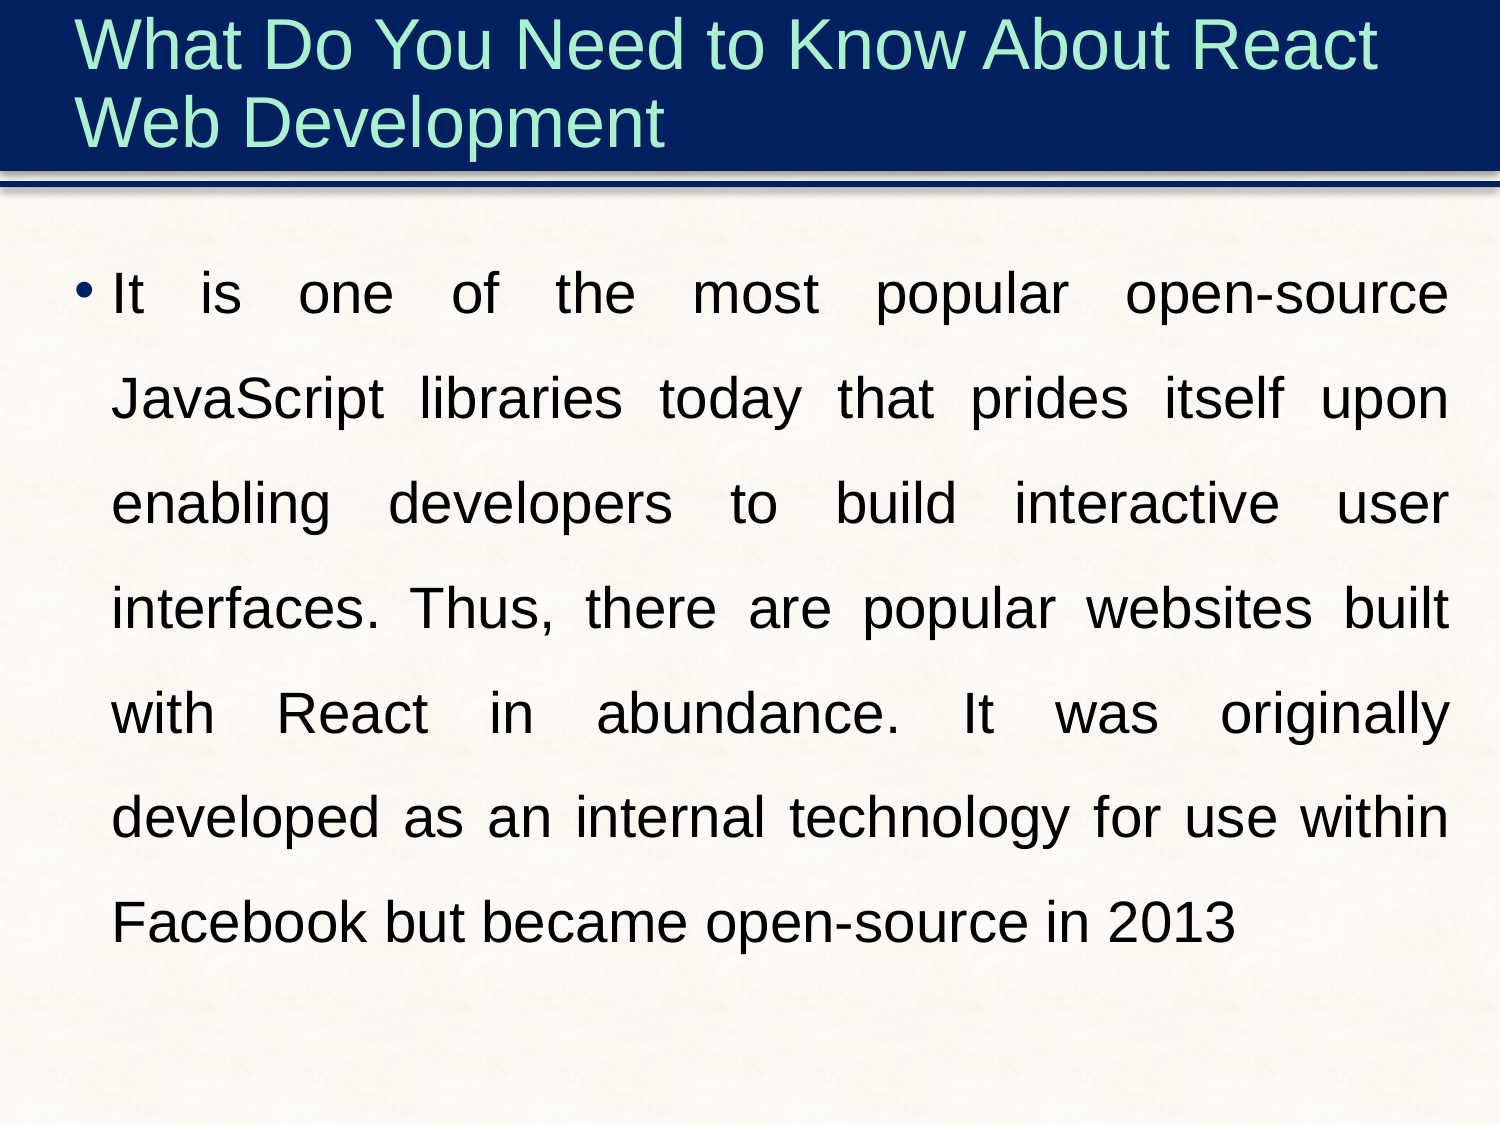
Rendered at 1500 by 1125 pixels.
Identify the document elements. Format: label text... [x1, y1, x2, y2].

title What Do You Need to Know About React Web Development [59, 0, 1500, 171]
list It is one of the most popular open-source JavaScript libraries today that prides itself upon enabling developers to build interactive user interfaces. Thus, there are popular websites built with React in abundance. It was originally developed as an internal technology for use within Facebook but became open-source in 2013 [59, 212, 1468, 1099]
